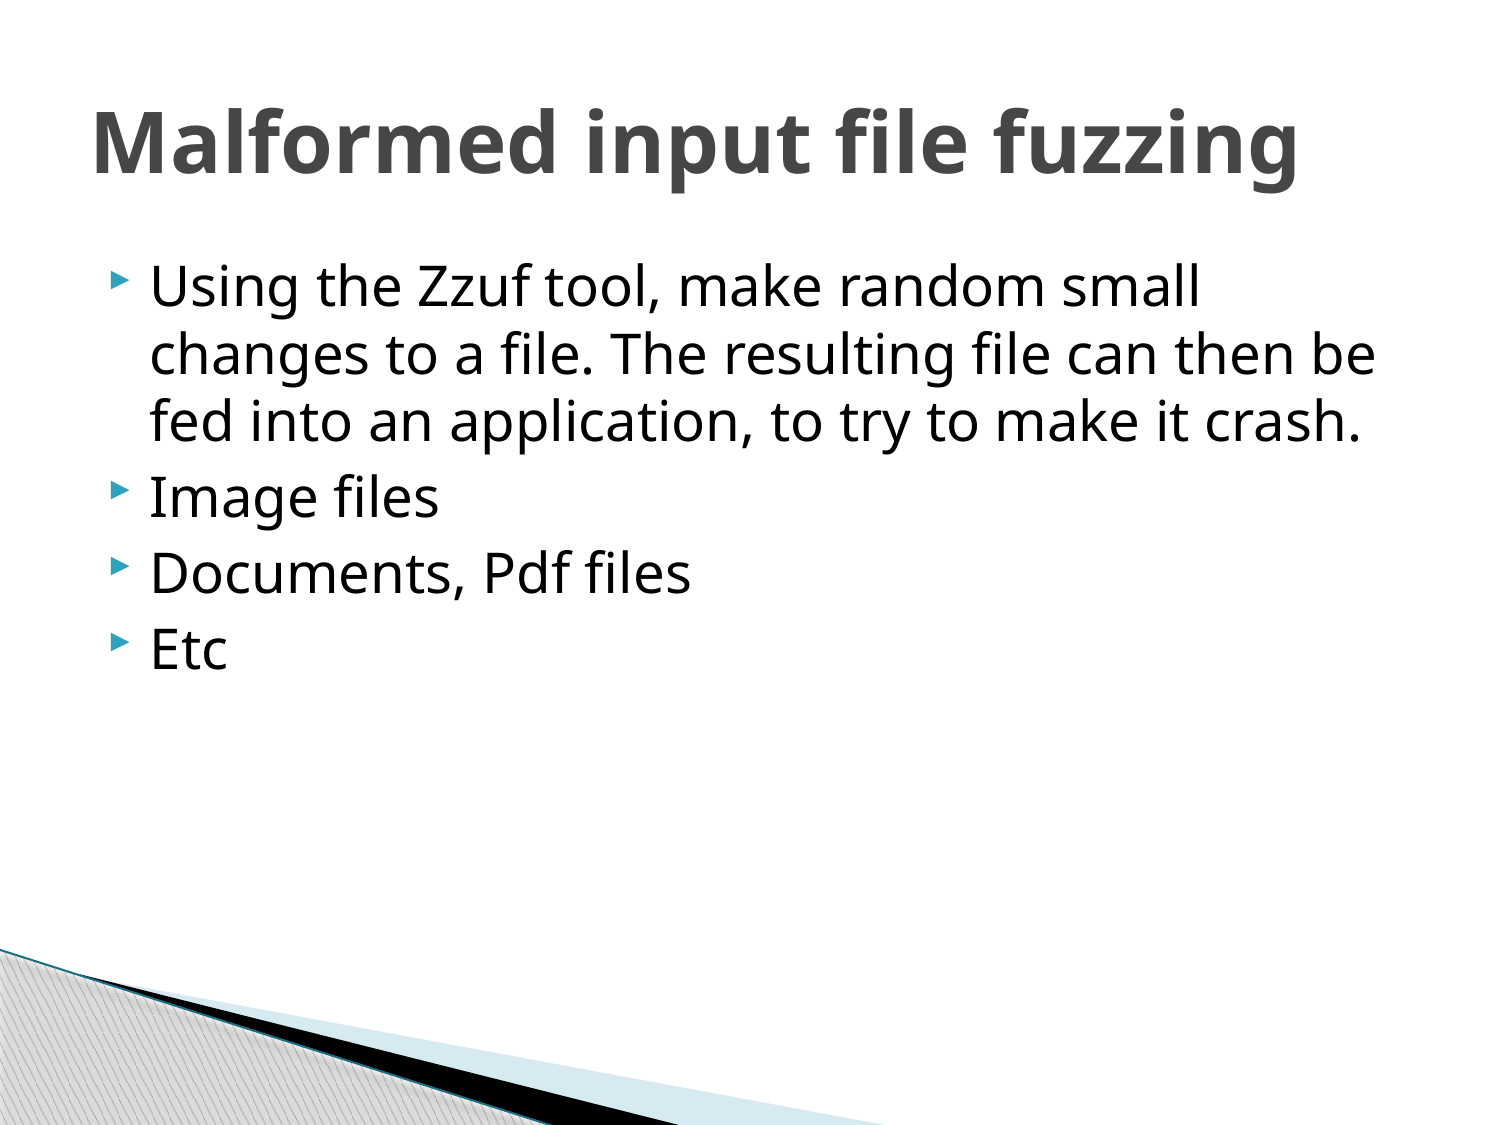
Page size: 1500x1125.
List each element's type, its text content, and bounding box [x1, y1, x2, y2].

list Using the Zzuf tool, make random small changes to a file. The resulting file can then be fed into an application, to try to make it crash. Image files Documents, Pdf files Etc [75, 243, 1425, 986]
title Malformed input file fuzzing [75, 45, 1425, 233]
